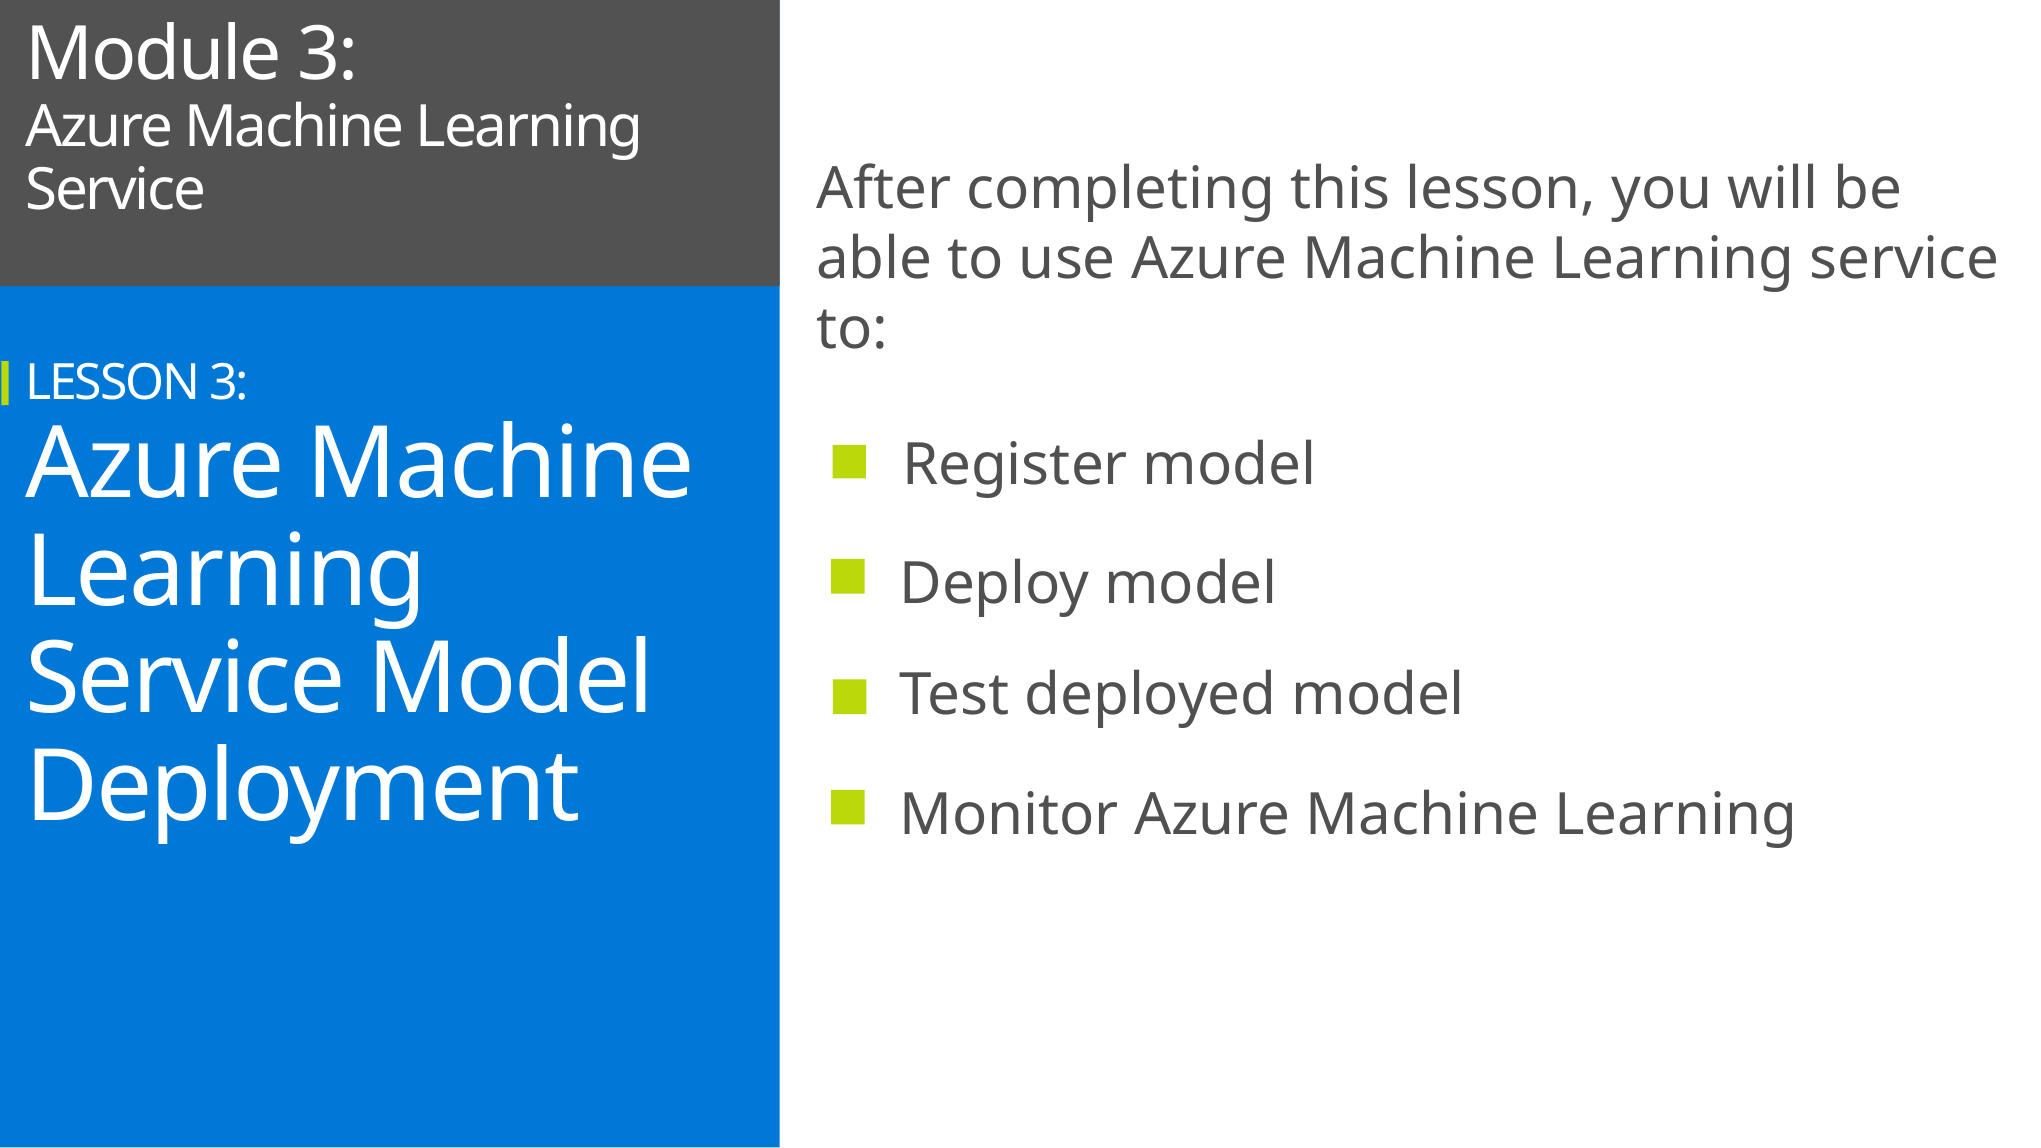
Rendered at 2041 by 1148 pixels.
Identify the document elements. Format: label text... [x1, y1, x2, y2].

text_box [830, 768, 1901, 855]
text_box [1, 360, 10, 406]
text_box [832, 418, 1908, 505]
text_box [832, 648, 1901, 735]
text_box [830, 537, 1901, 624]
text_box Module 3: Azure Machine Learning Service LESSON 3: Azure Machine Learning Service Model Deployment [1, 0, 778, 1148]
text_box After completing this lesson, you will be able to use Azure Machine Learning service to: [801, 143, 2039, 368]
